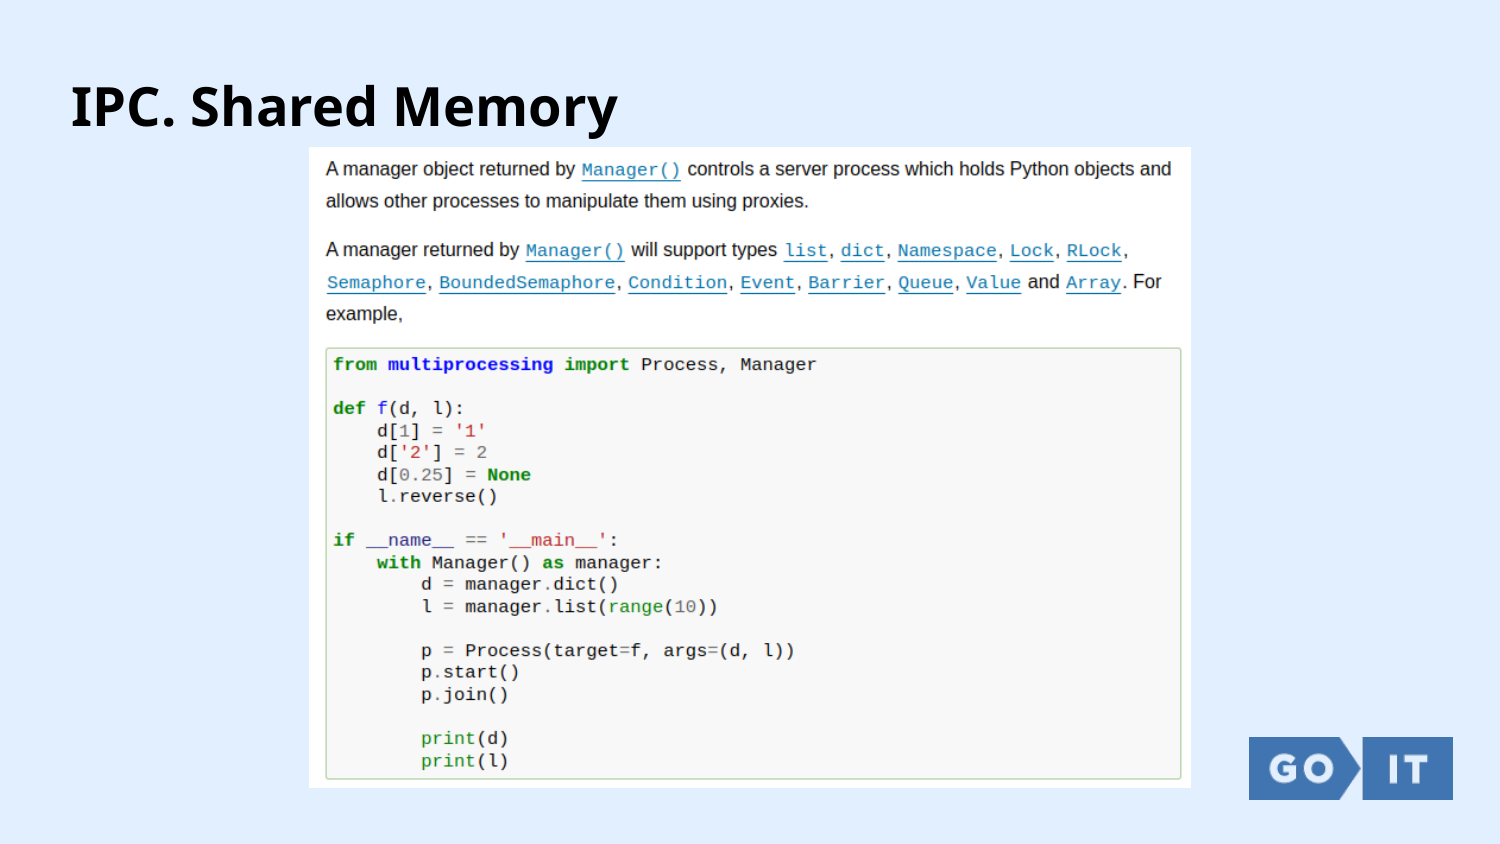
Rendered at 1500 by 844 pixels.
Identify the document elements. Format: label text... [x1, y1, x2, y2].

picture [1249, 737, 1453, 800]
picture [309, 147, 1191, 789]
text_box IPC. Shared Memory [56, 57, 1166, 153]
